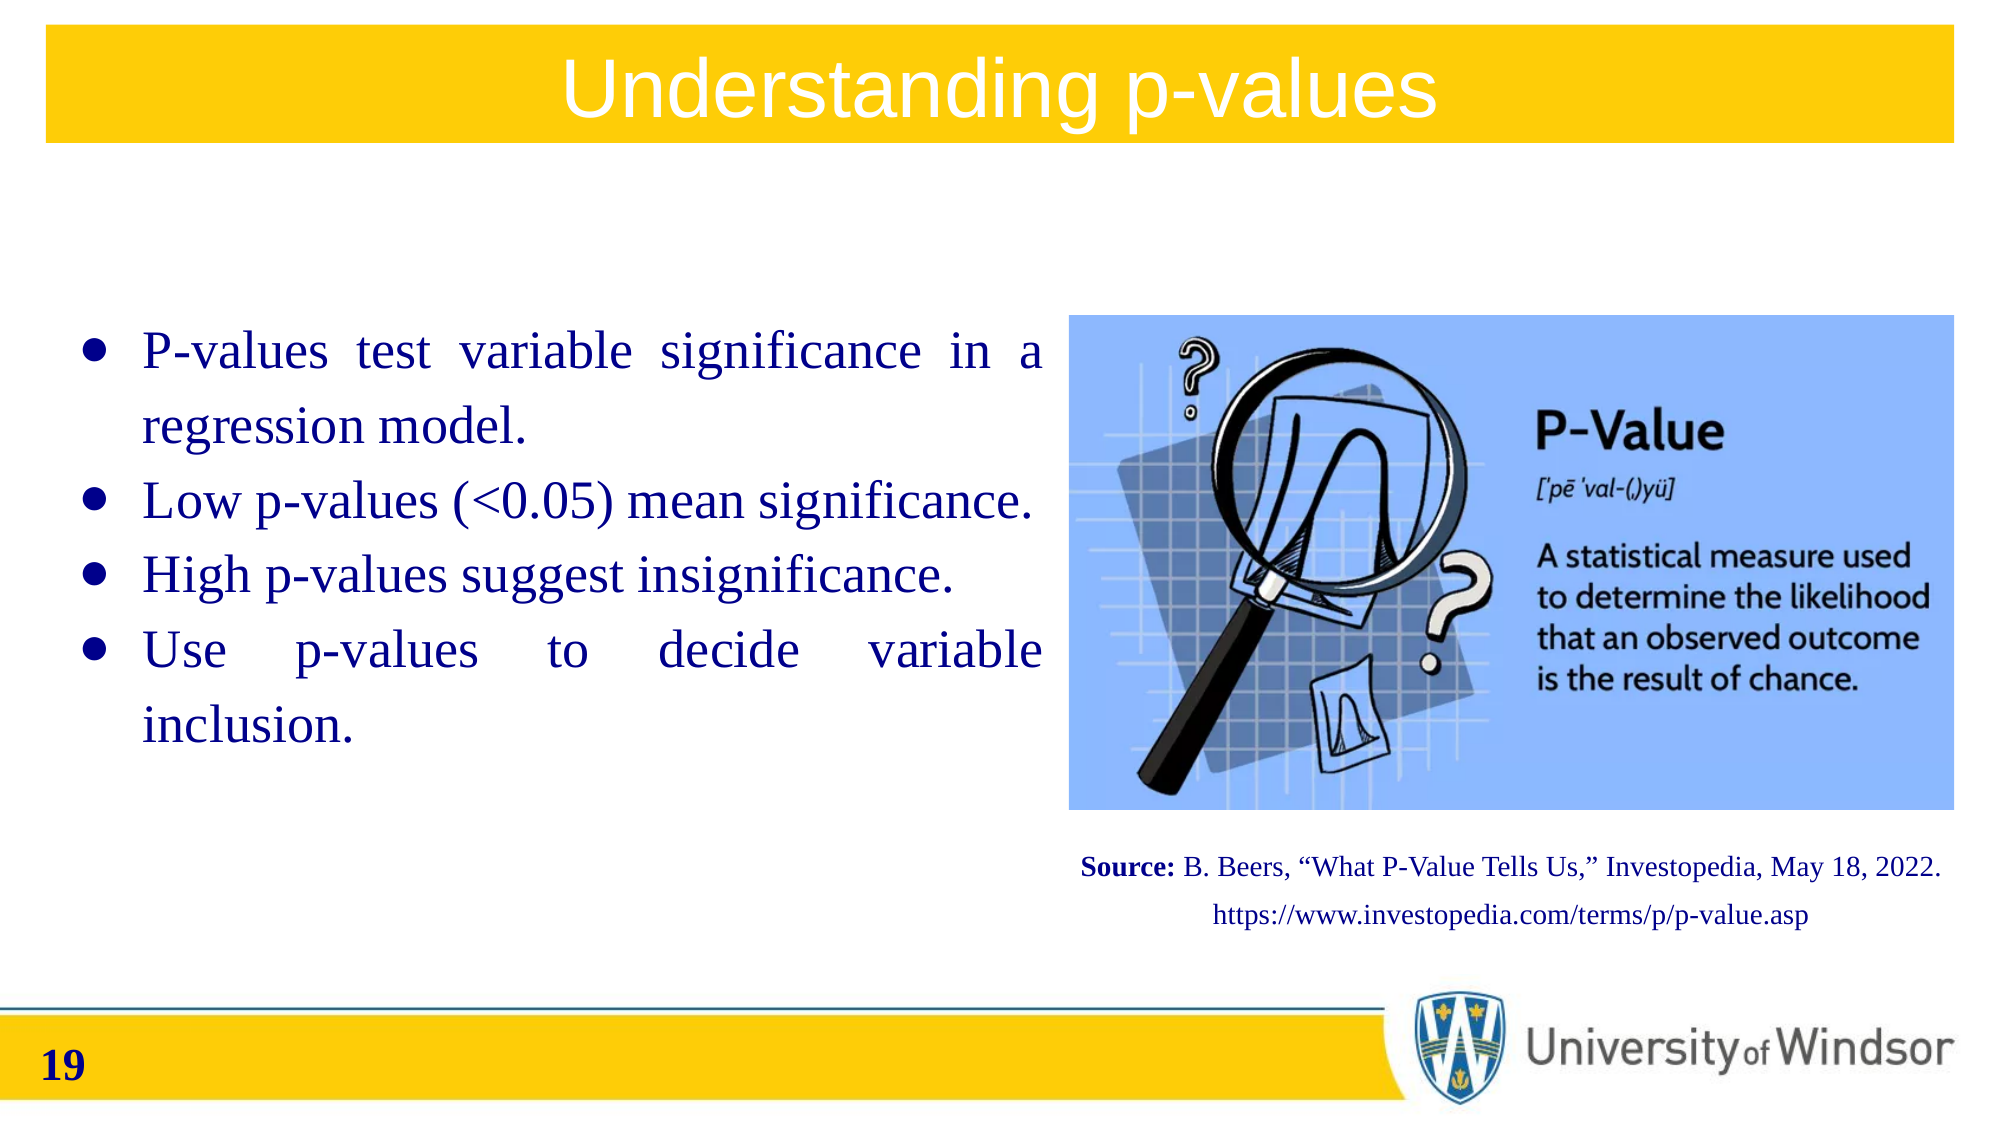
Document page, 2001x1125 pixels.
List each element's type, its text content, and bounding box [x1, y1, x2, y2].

text_box Understanding p-values [45, 24, 1955, 143]
picture [0, 974, 2000, 1125]
slide_number ‹#› [24, 1027, 120, 1087]
text_box Source: B. Beers, “What P-Value Tells Us,” Investopedia, May 18, 2022. https://www.investopedia.com/terms/p/p-value.asp‌ [1051, 819, 1971, 946]
picture [1068, 315, 1955, 810]
text_box P-values test variable significance in a regression model. Low p-values (<0.05) mean significance. High p-values suggest insignificance. Use p-values to decide variable inclusion. [52, 156, 1060, 902]
